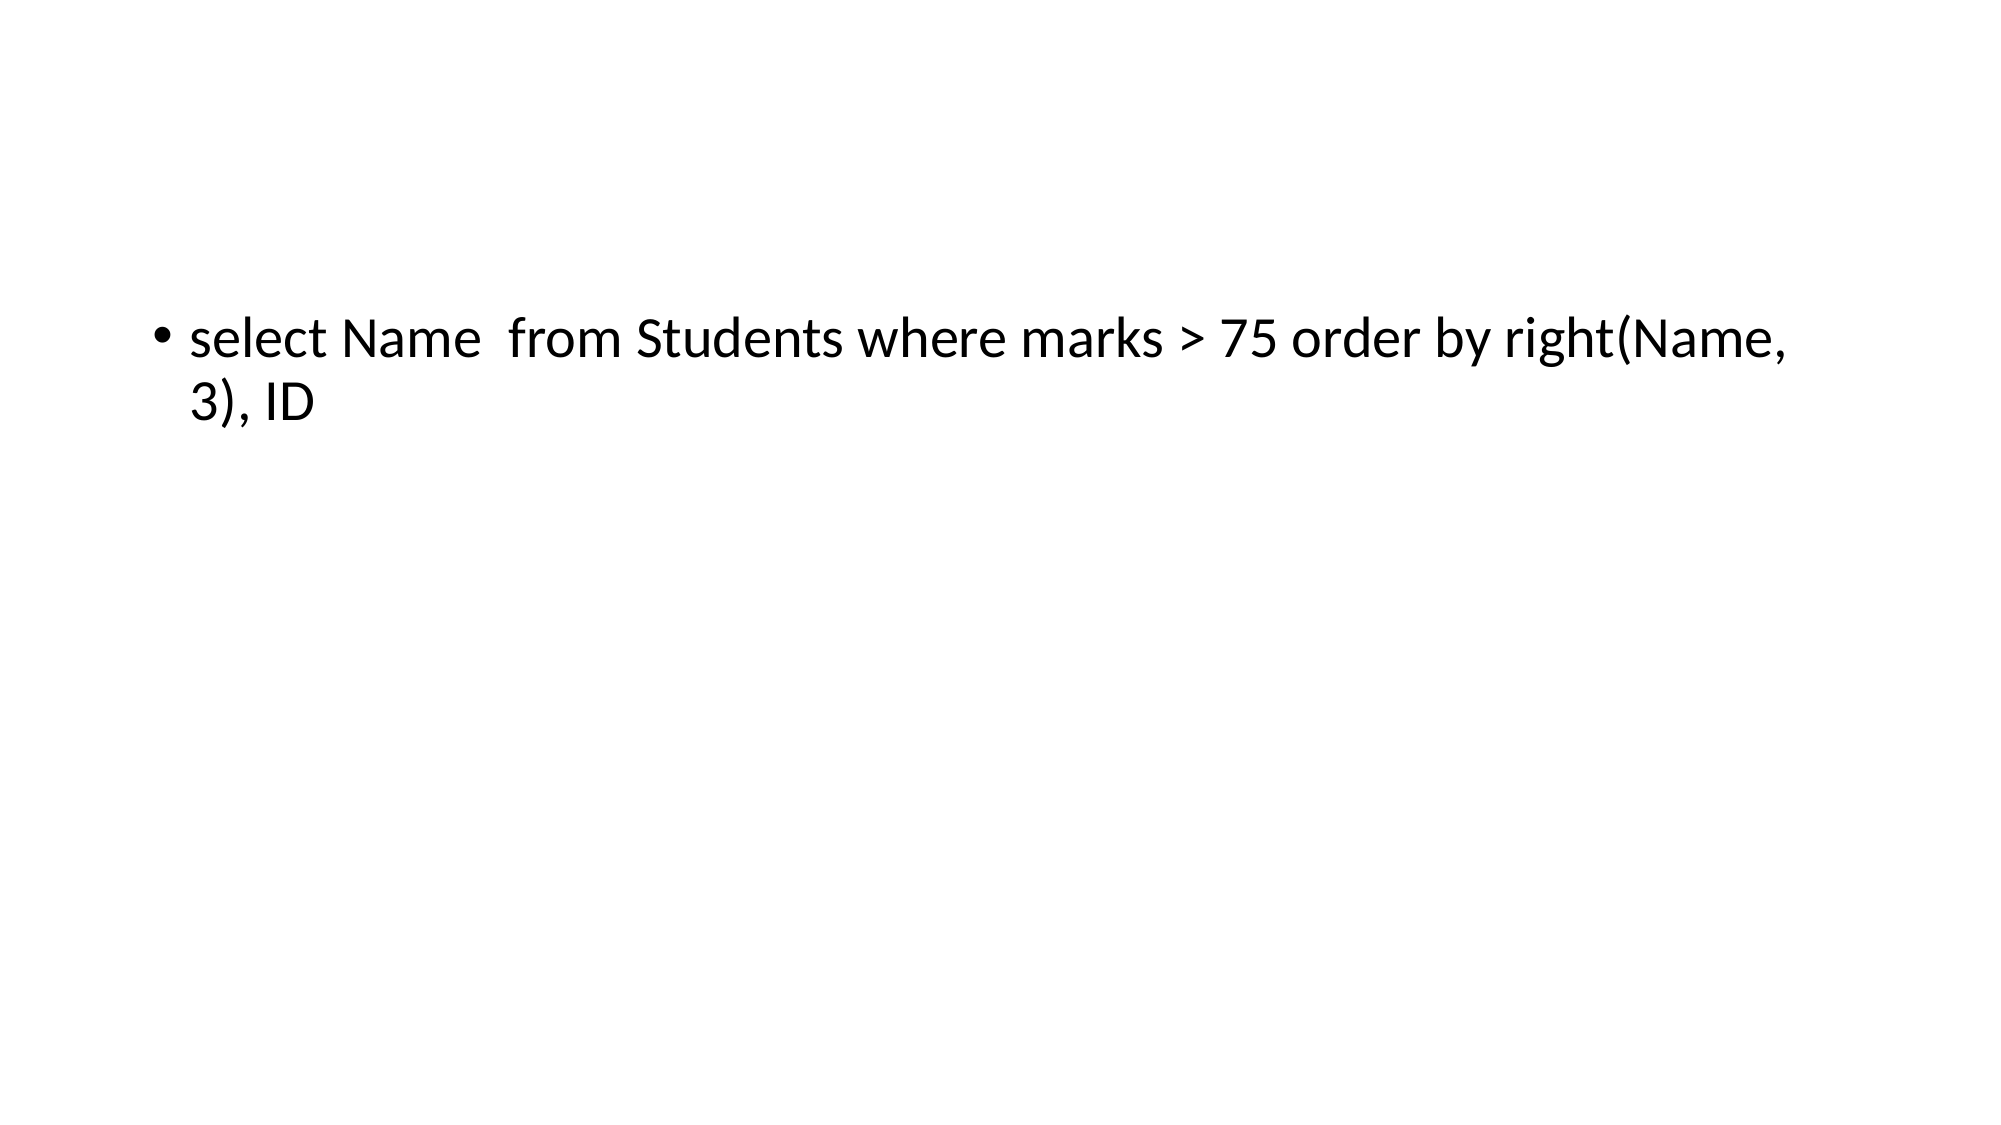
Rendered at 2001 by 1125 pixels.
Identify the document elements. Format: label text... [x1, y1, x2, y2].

list select Name from Students where marks > 75 order by right(Name, 3), ID [137, 299, 1863, 1014]
